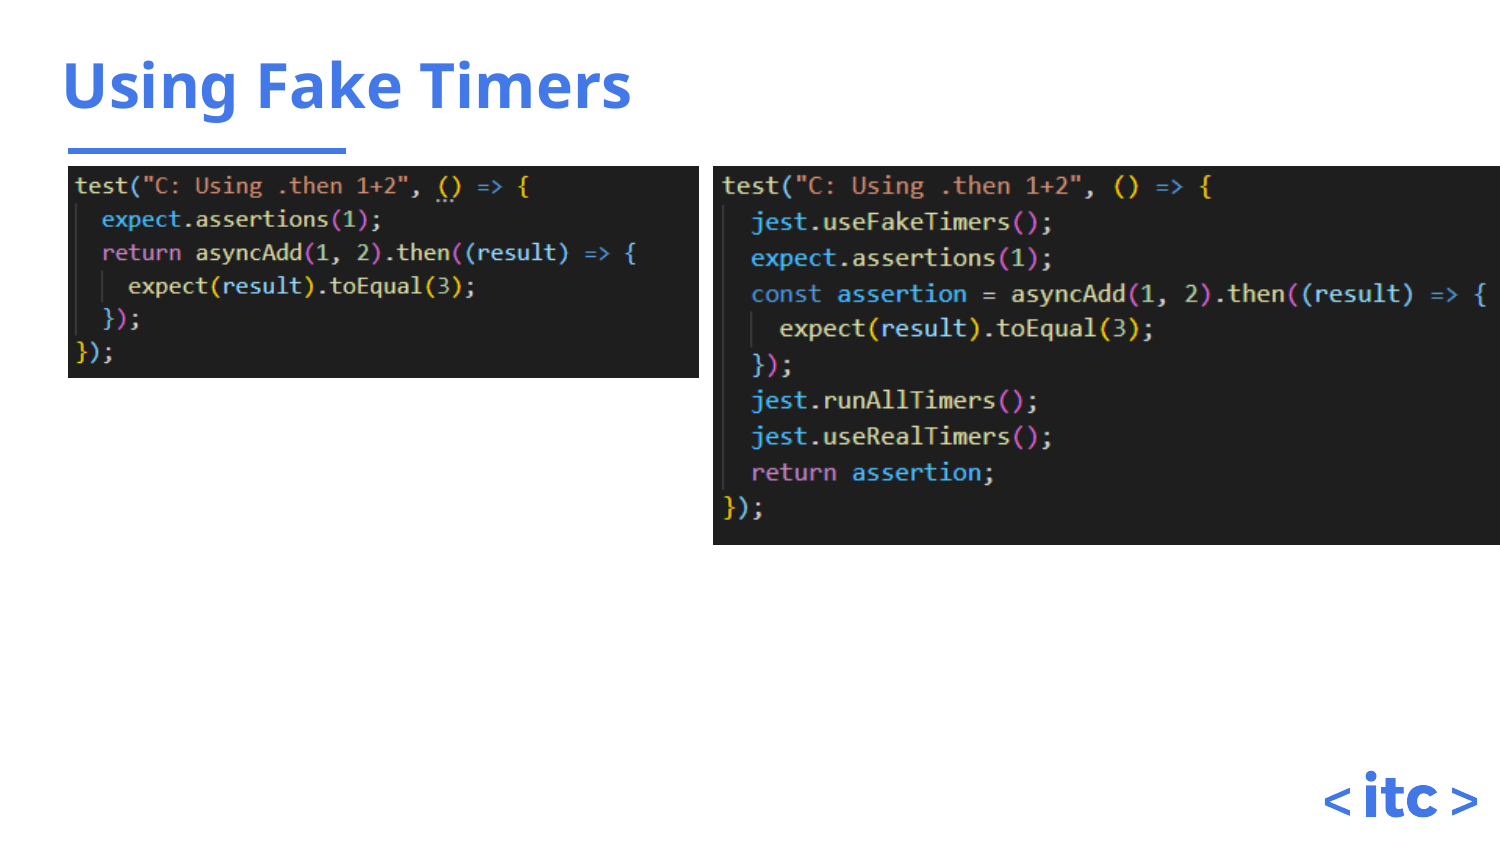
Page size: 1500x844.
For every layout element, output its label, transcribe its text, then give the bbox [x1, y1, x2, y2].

picture [1316, 759, 1485, 828]
picture [67, 166, 700, 379]
picture [712, 166, 1500, 545]
text_box Using Fake Timers [46, 39, 1318, 136]
